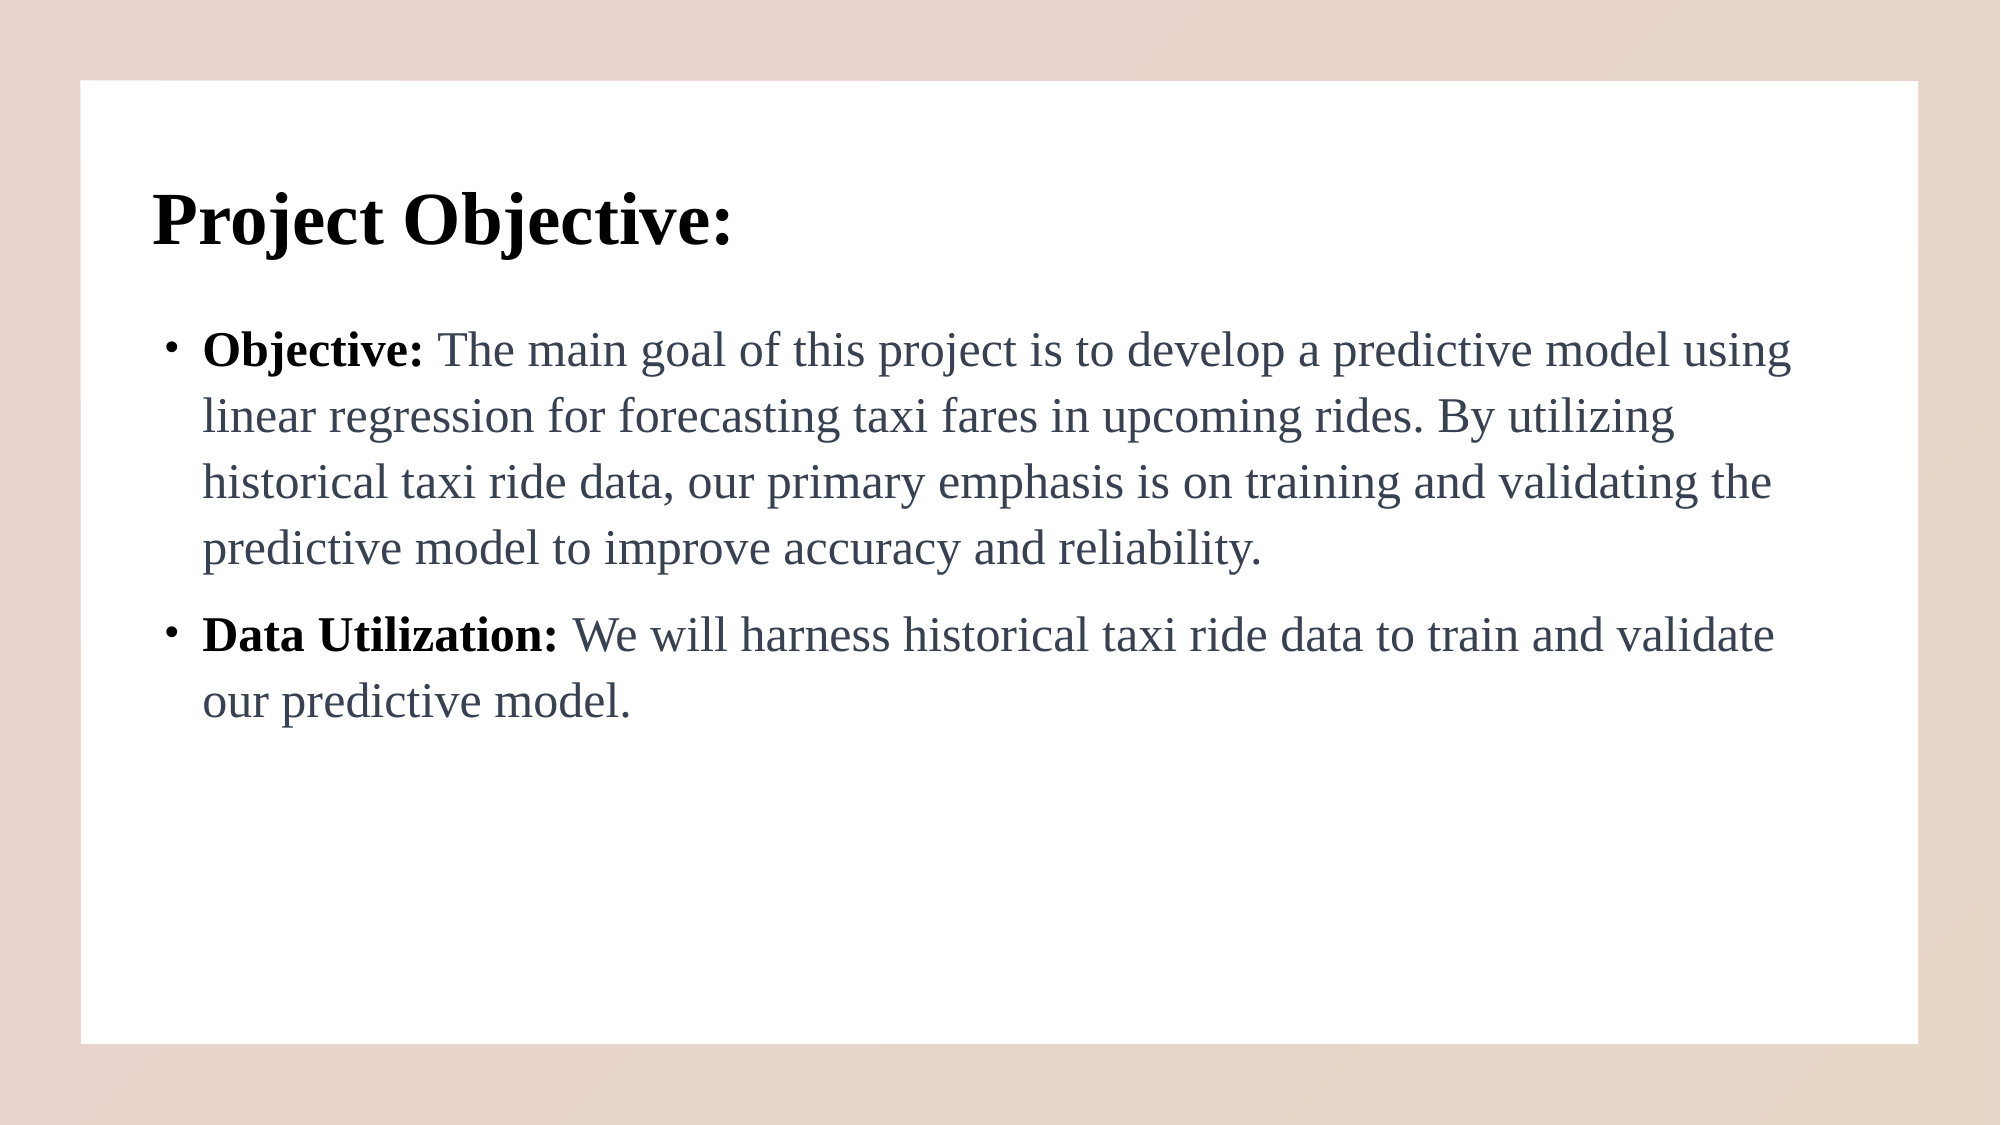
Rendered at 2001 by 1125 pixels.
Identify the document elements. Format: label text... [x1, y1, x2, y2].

title Project Objective: [137, 111, 1863, 330]
list Objective: The main goal of this project is to develop a predictive model using linear regression for forecasting taxi fares in upcoming rides. By utilizing historical taxi ride data, our primary emphasis is on training and validating the predictive model to improve accuracy and reliability. Data Utilization: We will harness historical taxi ride data to train and validate our predictive model. [112, 303, 1838, 959]
